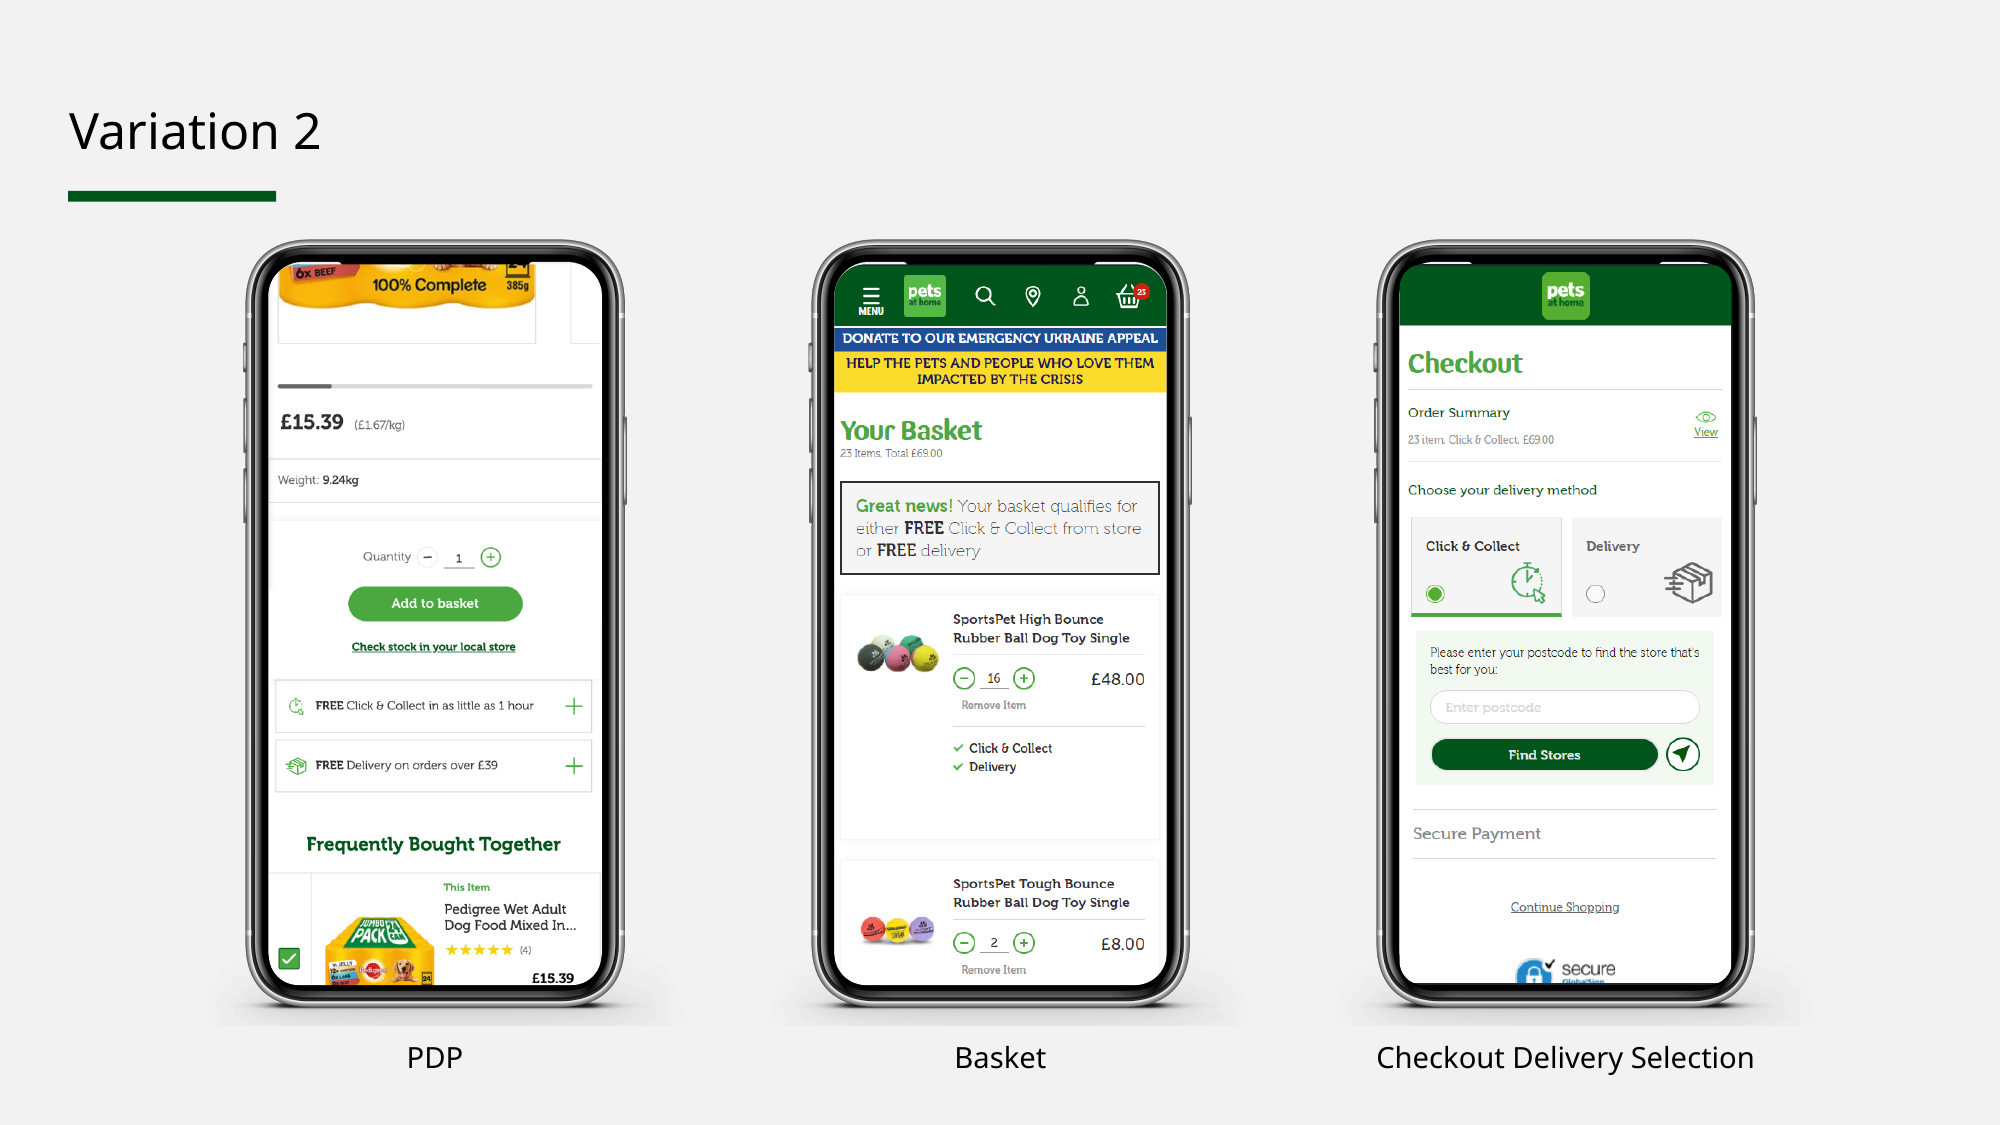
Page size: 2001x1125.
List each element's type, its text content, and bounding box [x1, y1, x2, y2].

picture [1336, 223, 1814, 1026]
picture [206, 223, 683, 1026]
list Checkout Delivery Selection [1341, 1025, 1790, 1089]
list Basket [834, 1025, 1167, 1089]
list PDP [268, 1025, 602, 1089]
title Variation 2 [54, 59, 1945, 187]
picture [771, 223, 1249, 1026]
